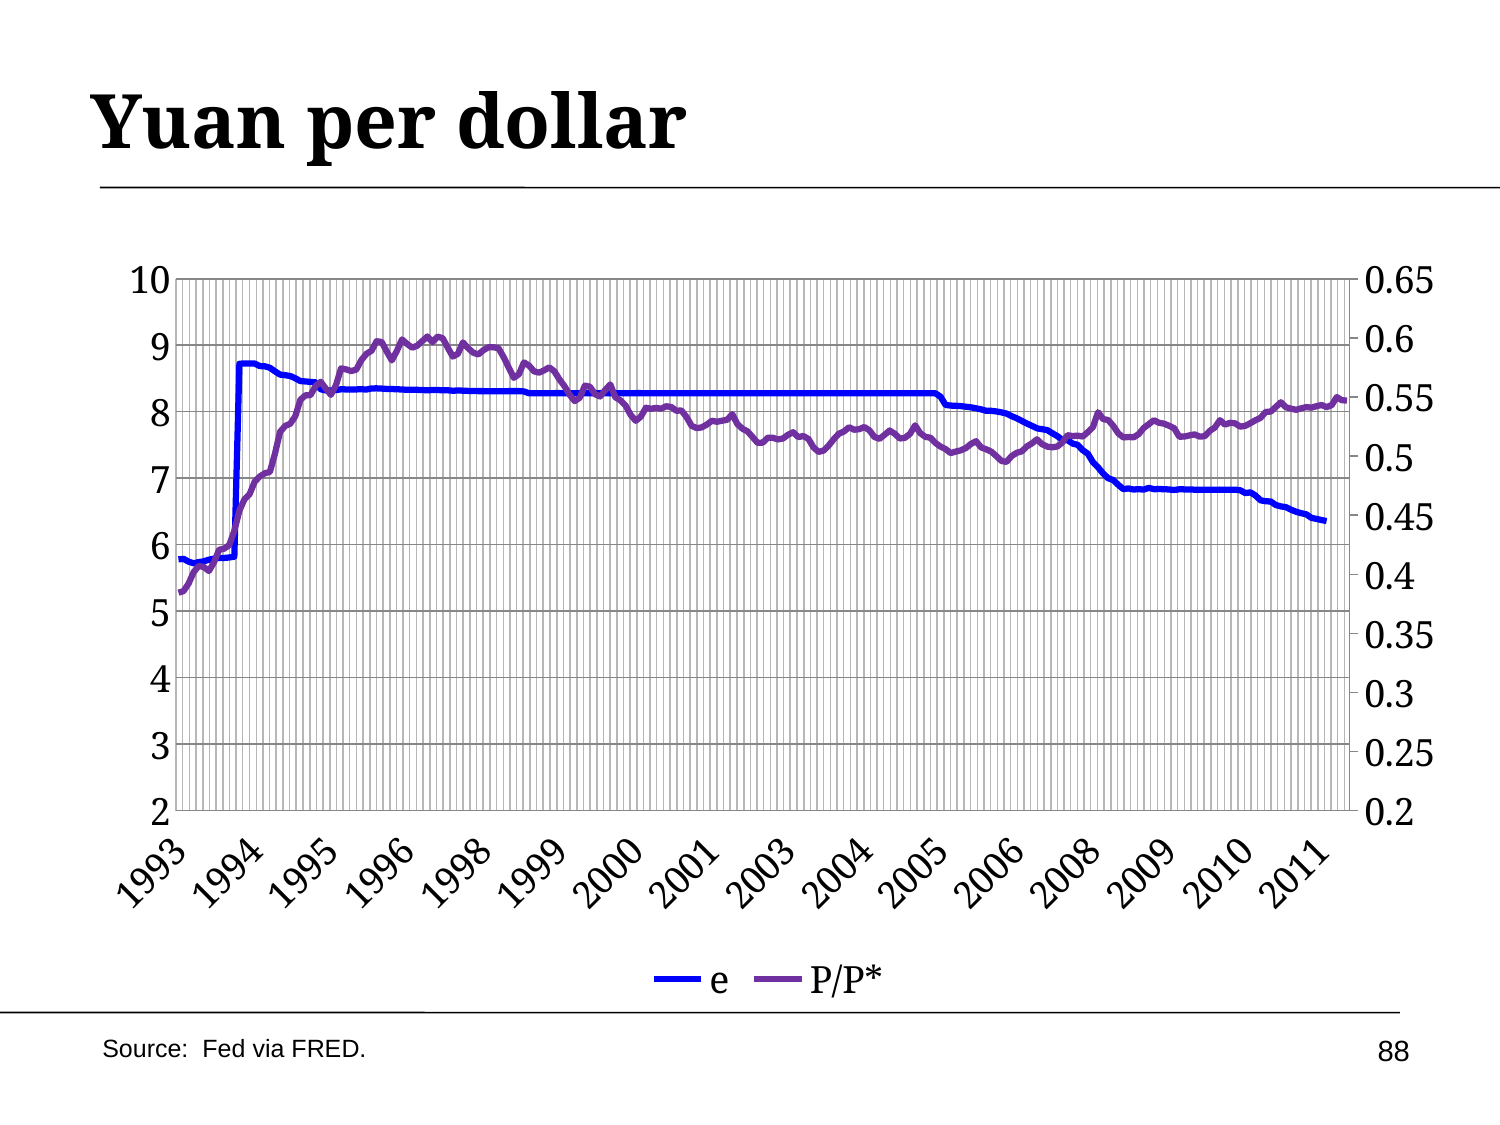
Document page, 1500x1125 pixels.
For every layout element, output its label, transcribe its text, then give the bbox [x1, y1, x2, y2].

title Yuan per dollar [74, 49, 1426, 188]
chart [74, 237, 1463, 1013]
slide_number 88 [1074, 1024, 1426, 1103]
text_box Source: Fed via FRED. [87, 1025, 588, 1070]
